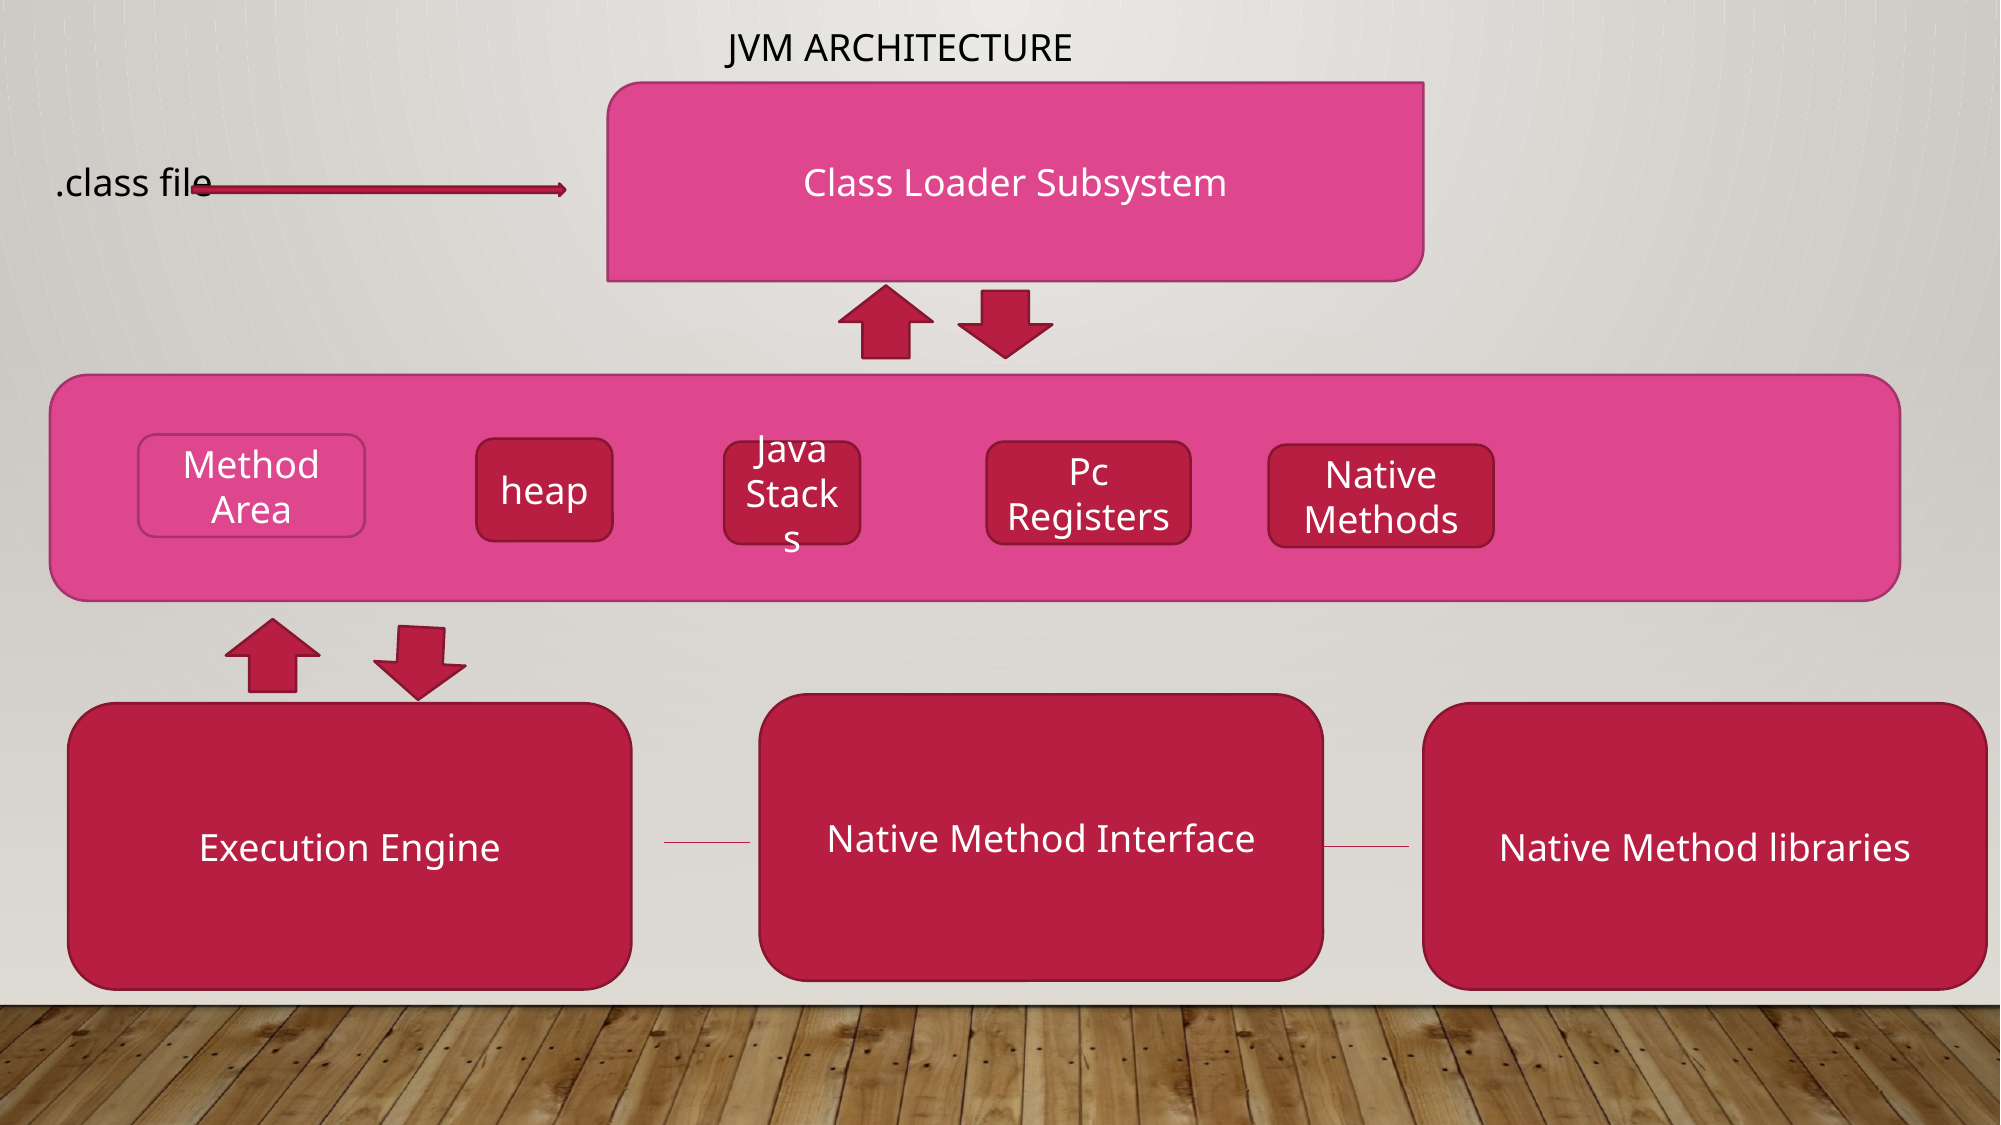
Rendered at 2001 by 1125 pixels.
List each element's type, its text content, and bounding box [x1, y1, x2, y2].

text_box Class Loader Subsystem [606, 81, 1425, 283]
text_box [190, 182, 567, 198]
text_box Execution Engine [66, 701, 633, 991]
text_box Method Area [136, 433, 367, 539]
text_box Native Method Interface [758, 693, 1325, 983]
text_box [224, 618, 321, 694]
text_box [48, 373, 1902, 603]
text_box JVM ARCHITECTURE .class file [40, 0, 2000, 1112]
text_box [837, 284, 935, 360]
text_box Pc Registers [985, 440, 1192, 546]
text_box Native Method libraries [1422, 701, 1988, 991]
picture [0, 1005, 2000, 1125]
text_box heap [475, 437, 614, 543]
text_box [373, 624, 467, 701]
text_box Native Methods [1267, 443, 1495, 549]
text_box Java Stacks [722, 440, 862, 546]
text_box [957, 289, 1054, 360]
